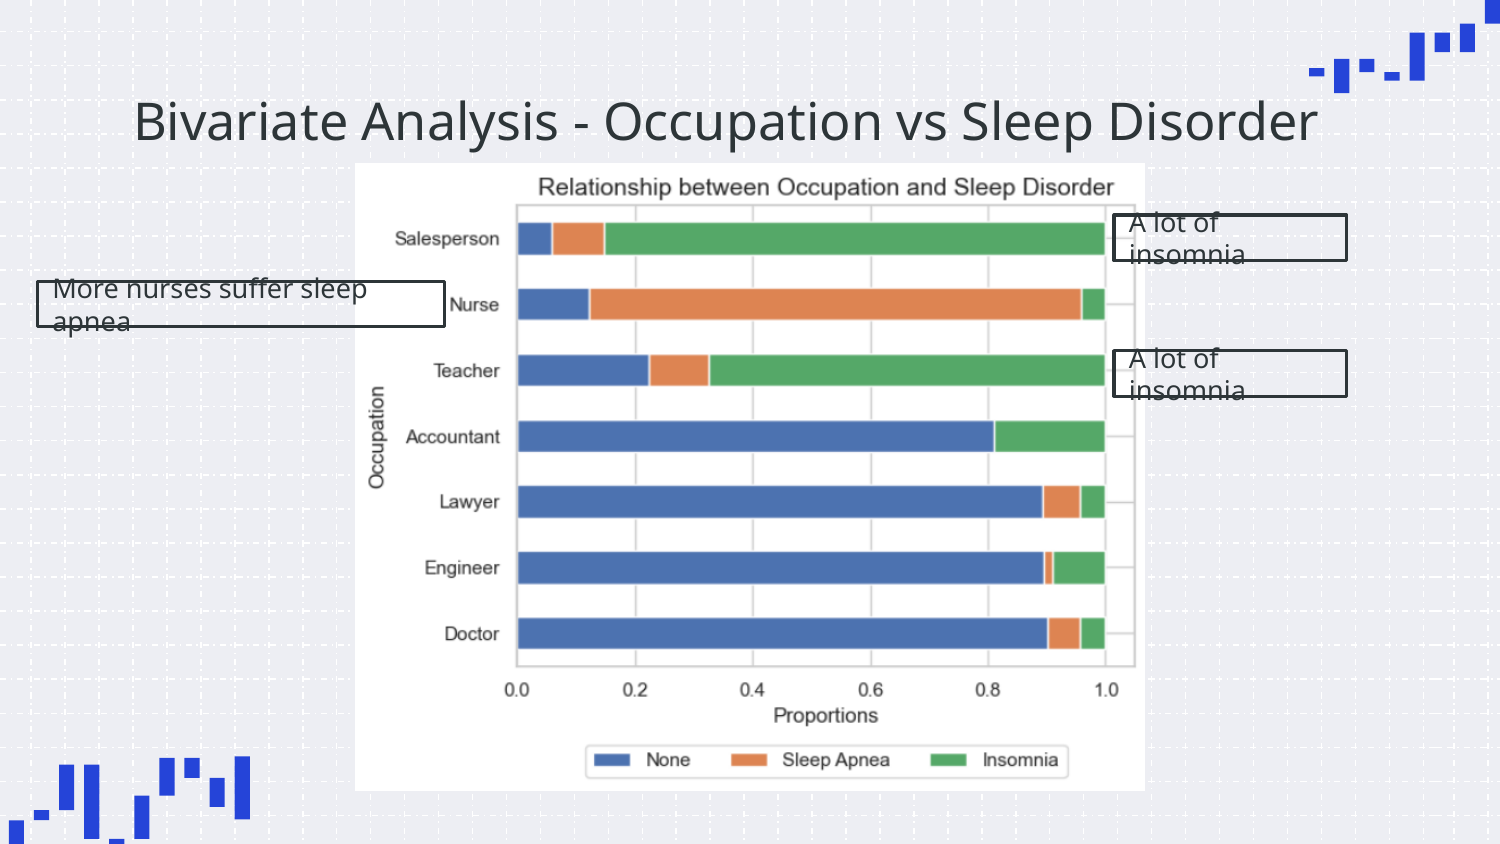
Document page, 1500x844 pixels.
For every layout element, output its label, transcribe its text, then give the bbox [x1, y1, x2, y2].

text_box A lot of insomnia [1149, 350, 1347, 397]
title Bivariate Analysis - Occupation vs Sleep Disorder [118, 72, 1382, 167]
text_box More nurses suffer sleep apnea [37, 281, 350, 327]
text_box A lot of insomnia [1149, 214, 1347, 261]
picture [355, 163, 1145, 791]
